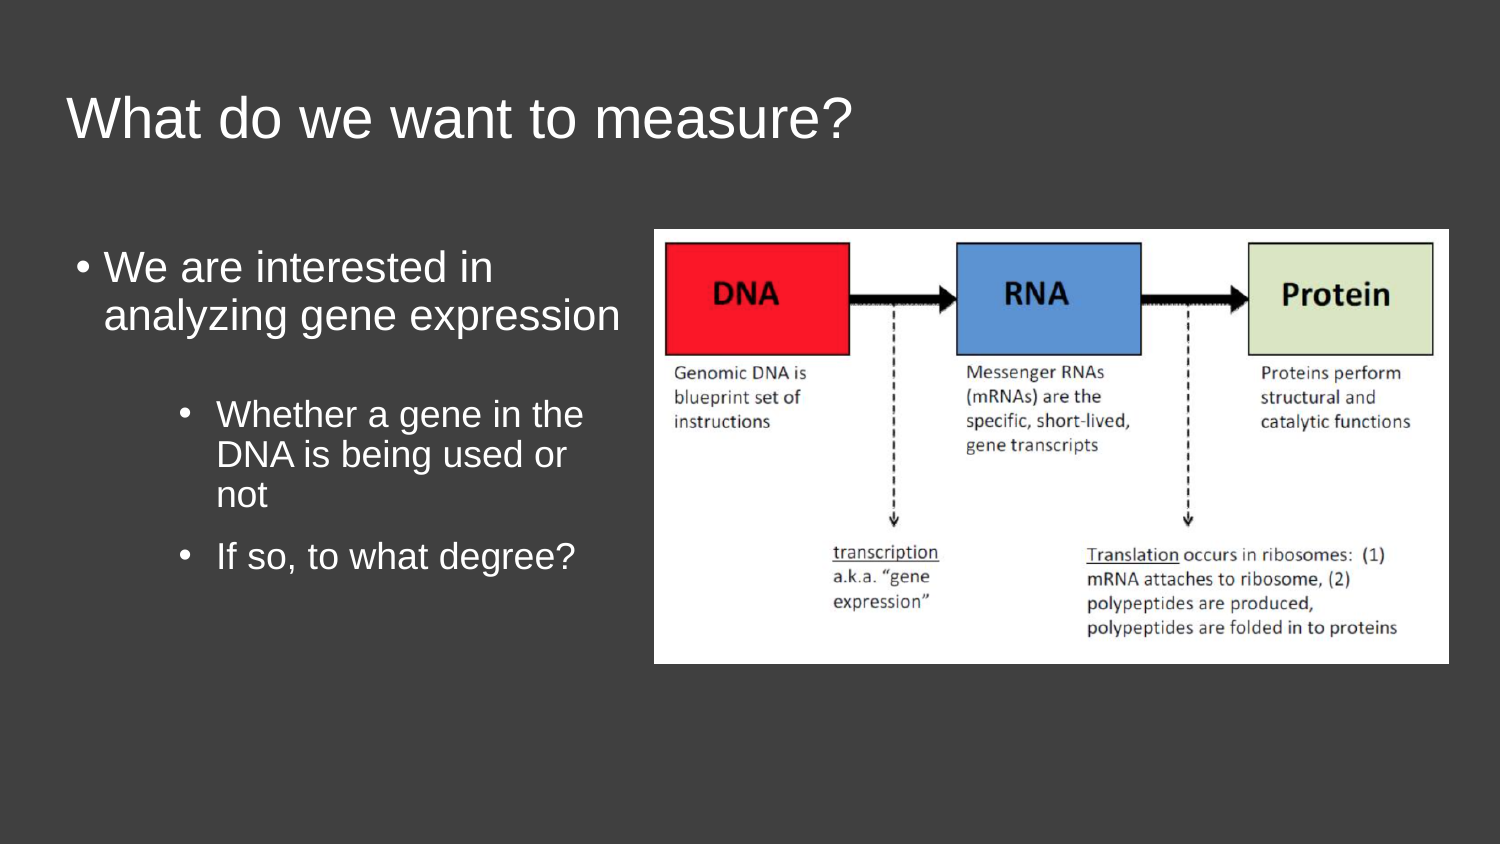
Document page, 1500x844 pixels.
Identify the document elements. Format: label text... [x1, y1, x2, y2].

title What do we want to measure? [51, 72, 1449, 167]
picture [654, 229, 1449, 664]
list We are interested in analyzing gene expression Whether a gene in the DNA is being used or not If so, to what degree? [51, 230, 642, 750]
